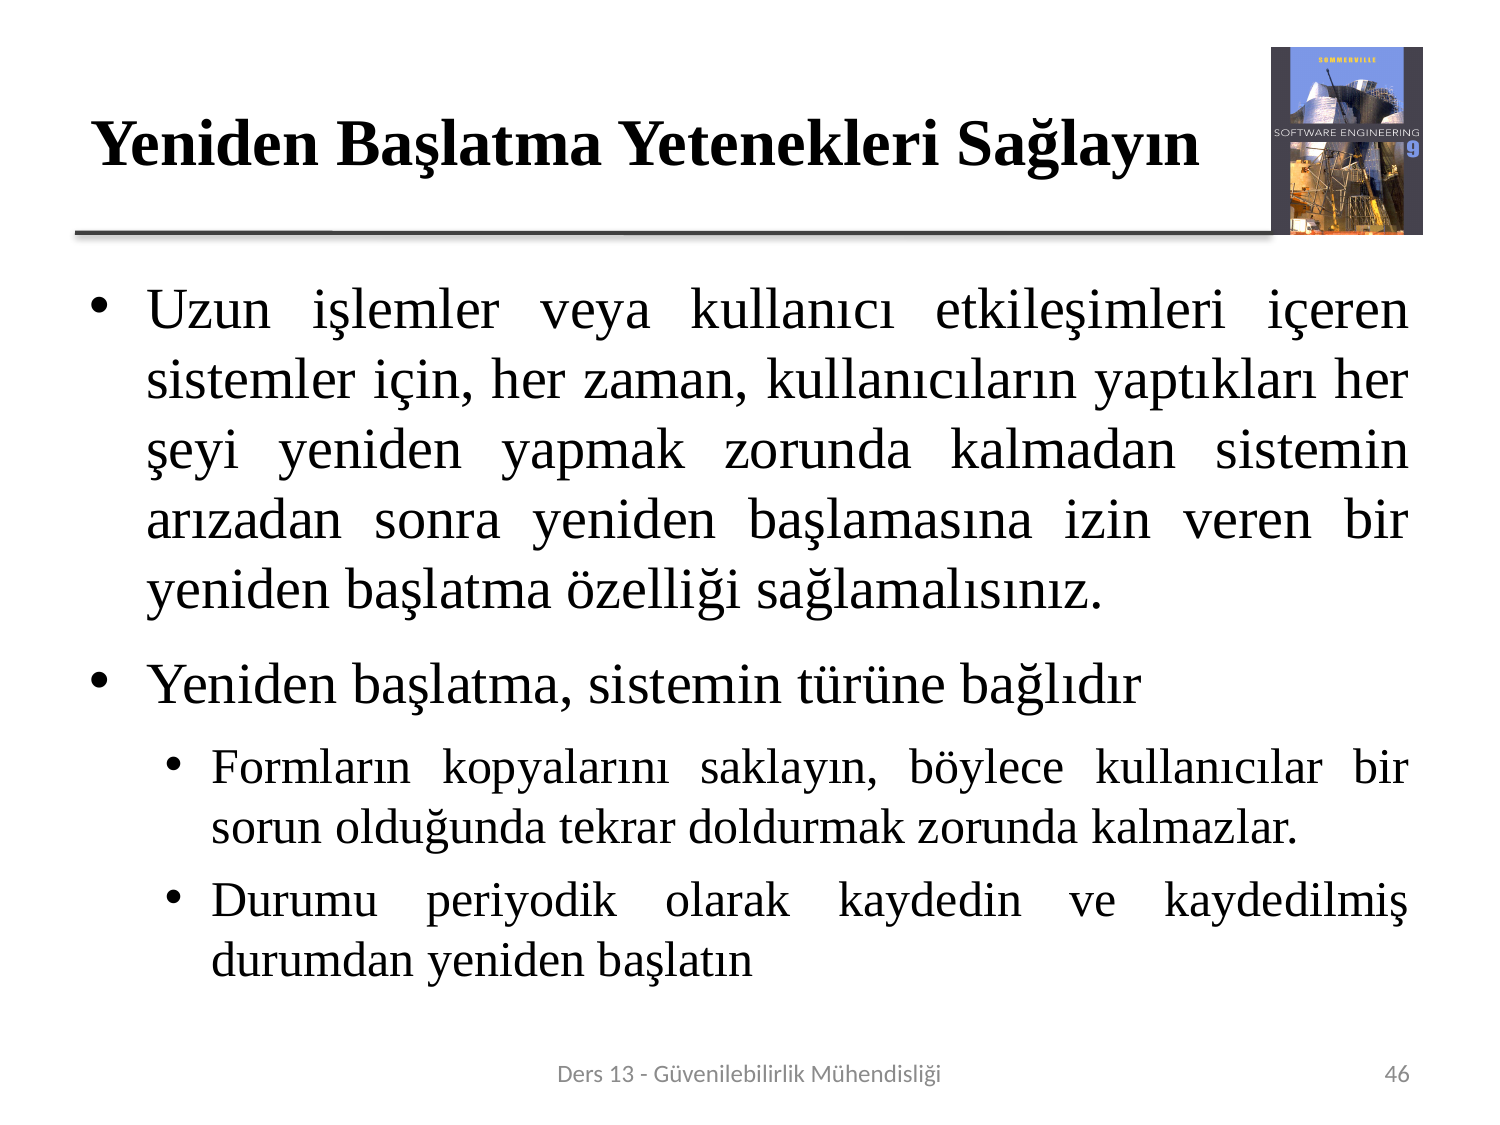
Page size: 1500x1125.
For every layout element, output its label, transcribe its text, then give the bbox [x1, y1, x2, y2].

picture [1272, 47, 1423, 235]
footer Ders 13 - Güvenilebilirlik Mühendisliği [512, 1042, 988, 1103]
title Yeniden Başlatma Yetenekleri Sağlayın [74, 44, 1272, 233]
list Uzun işlemler veya kullanıcı etkileşimleri içeren sistemler için, her zaman, kullanıcıların yaptıkları her şeyi yeniden yapmak zorunda kalmadan sistemin arızadan sonra yeniden başlamasına izin veren bir yeniden başlatma özelliği sağlamalısınız. Yeniden başlatma, sistemin türüne bağlıdır Formların kopyalarını saklayın, böylece kullanıcılar bir sorun olduğunda tekrar doldurmak zorunda kalmazlar. Durumu periyodik olarak kaydedin ve kaydedilmiş durumdan yeniden başlatın [75, 262, 1425, 1005]
slide_number 46 [1074, 1042, 1425, 1103]
